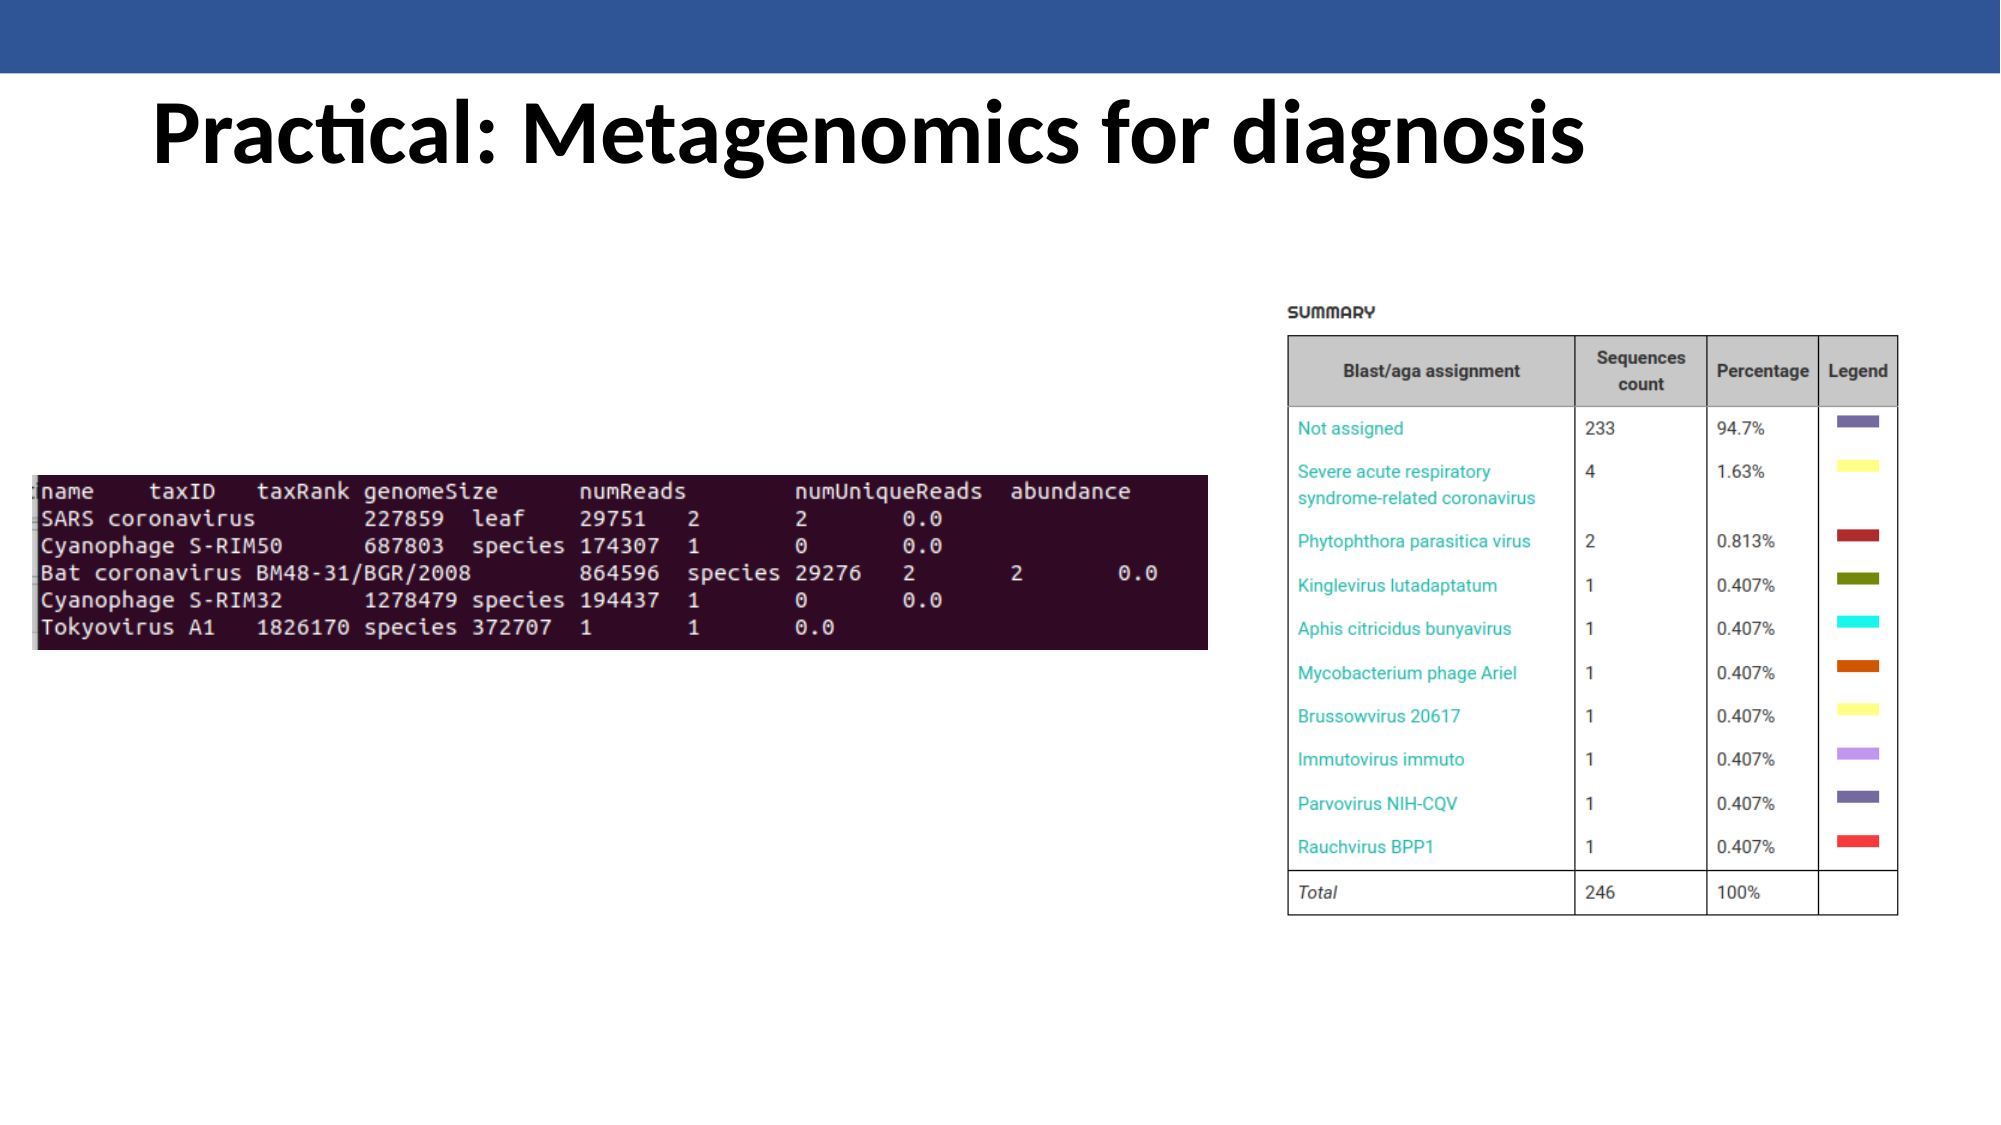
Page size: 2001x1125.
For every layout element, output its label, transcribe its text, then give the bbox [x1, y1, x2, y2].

picture [1278, 298, 1908, 918]
picture [32, 475, 1208, 650]
title Practical: Metagenomics for diagnosis [137, 73, 1863, 194]
